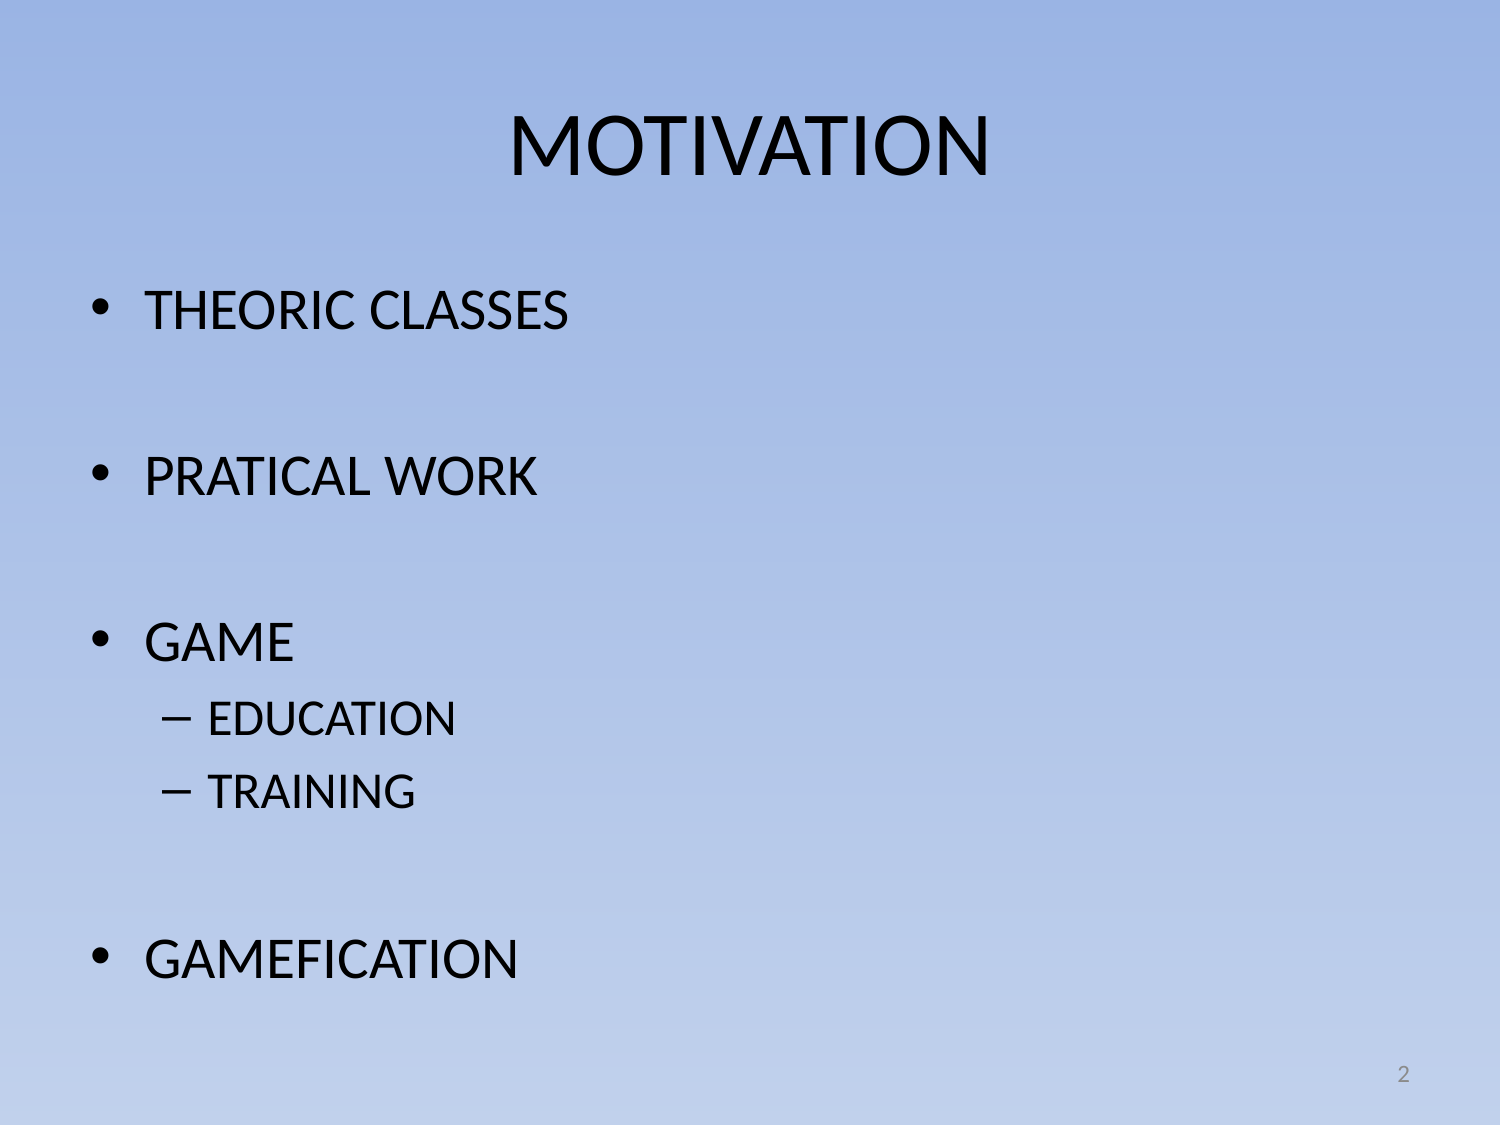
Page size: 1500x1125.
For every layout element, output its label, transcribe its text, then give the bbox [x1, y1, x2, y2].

list THEORIC CLASSES PRATICAL WORK GAME EDUCATION TRAINING GAMEFICATION [75, 262, 1425, 1005]
slide_number 2 [1074, 1042, 1425, 1103]
title MOTIVATION [75, 45, 1425, 233]
